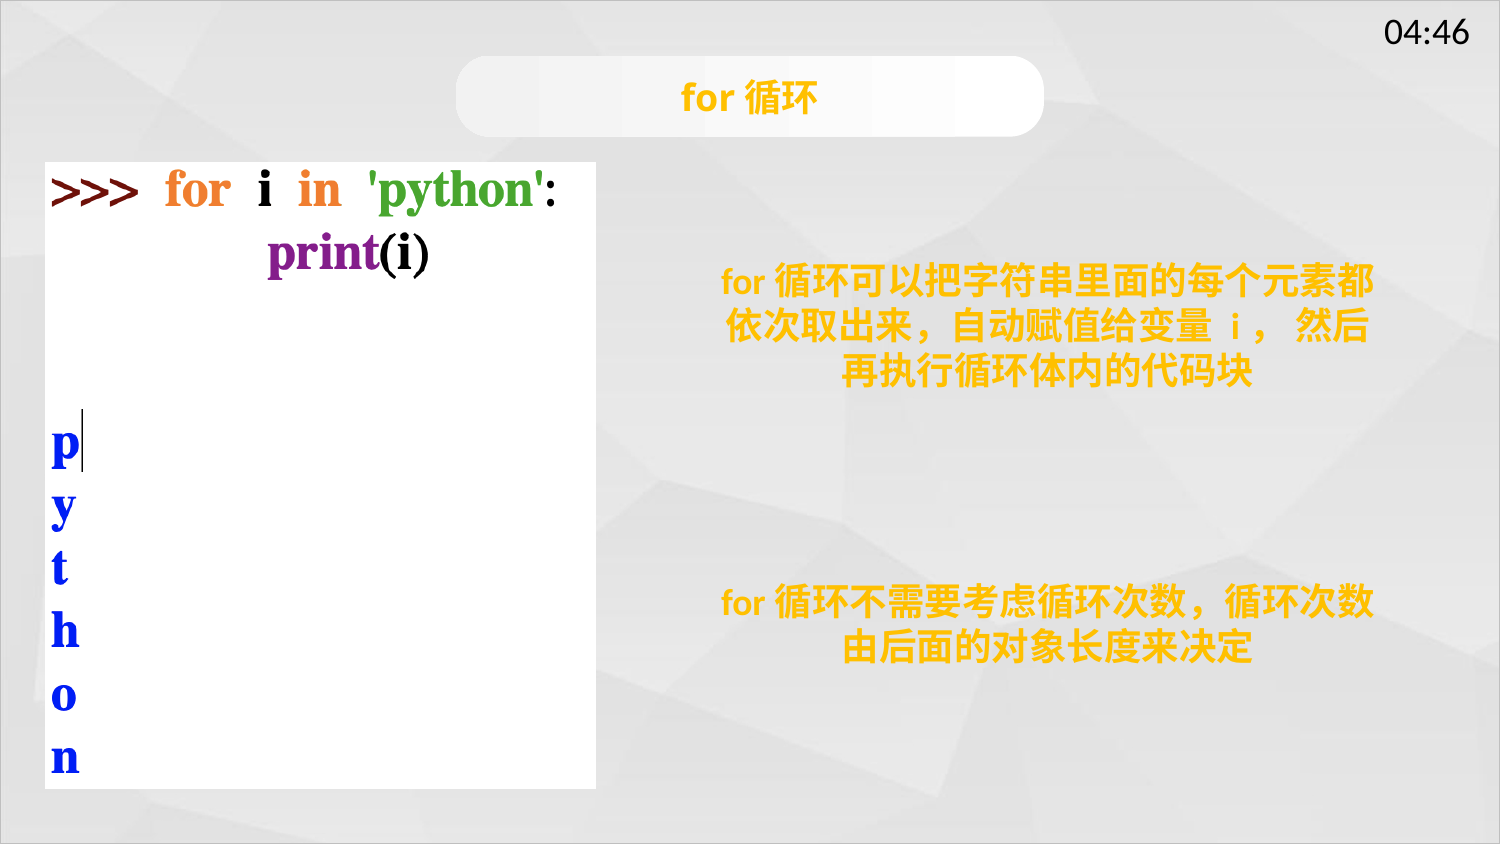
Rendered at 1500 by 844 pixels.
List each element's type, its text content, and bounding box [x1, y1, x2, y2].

text_box for循环可以把字符串里面的每个元素都依次取出来，自动赋值给变量 i， 然后再执行循环体内的代码块 [704, 249, 1392, 400]
picture [45, 162, 596, 789]
text_box for循环不需要考虑循环次数，循环次数由后面的对象长度来决定 [704, 570, 1392, 675]
text_box for循环 [454, 54, 1046, 138]
